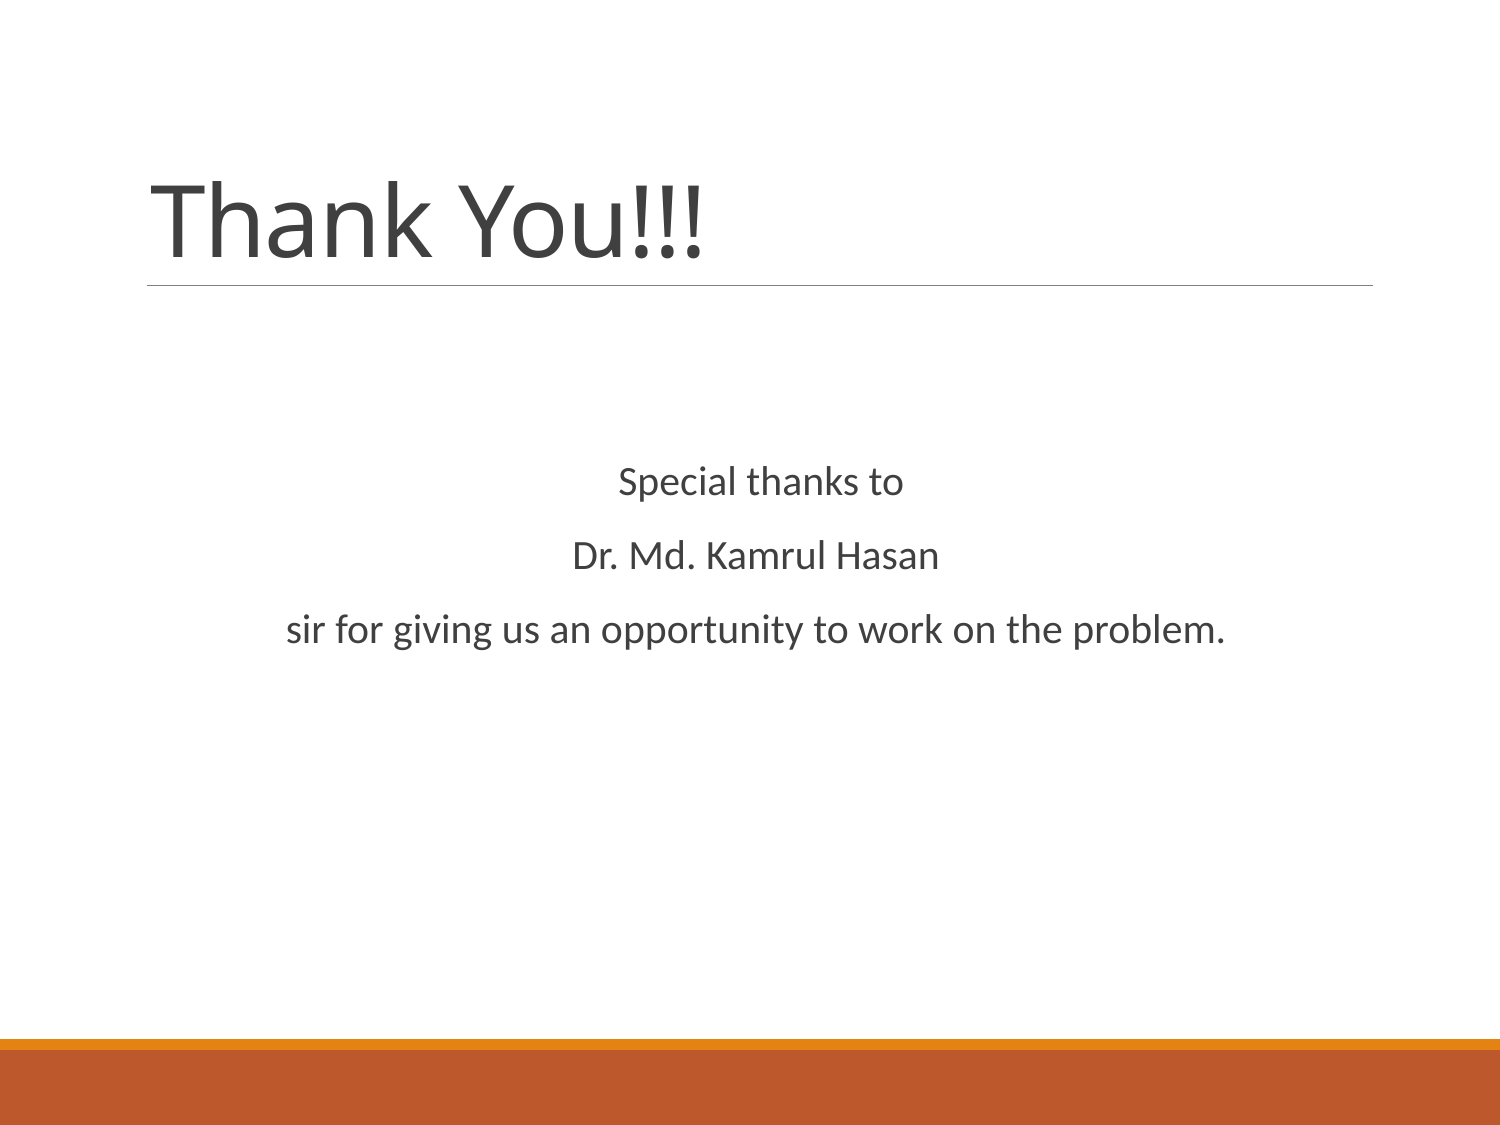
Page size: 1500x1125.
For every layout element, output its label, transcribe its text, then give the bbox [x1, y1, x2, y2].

list Special thanks to Dr. Md. Kamrul Hasan sir for giving us an opportunity to work on the problem. [135, 451, 1373, 697]
title Thank You!!! [135, 47, 1373, 285]
